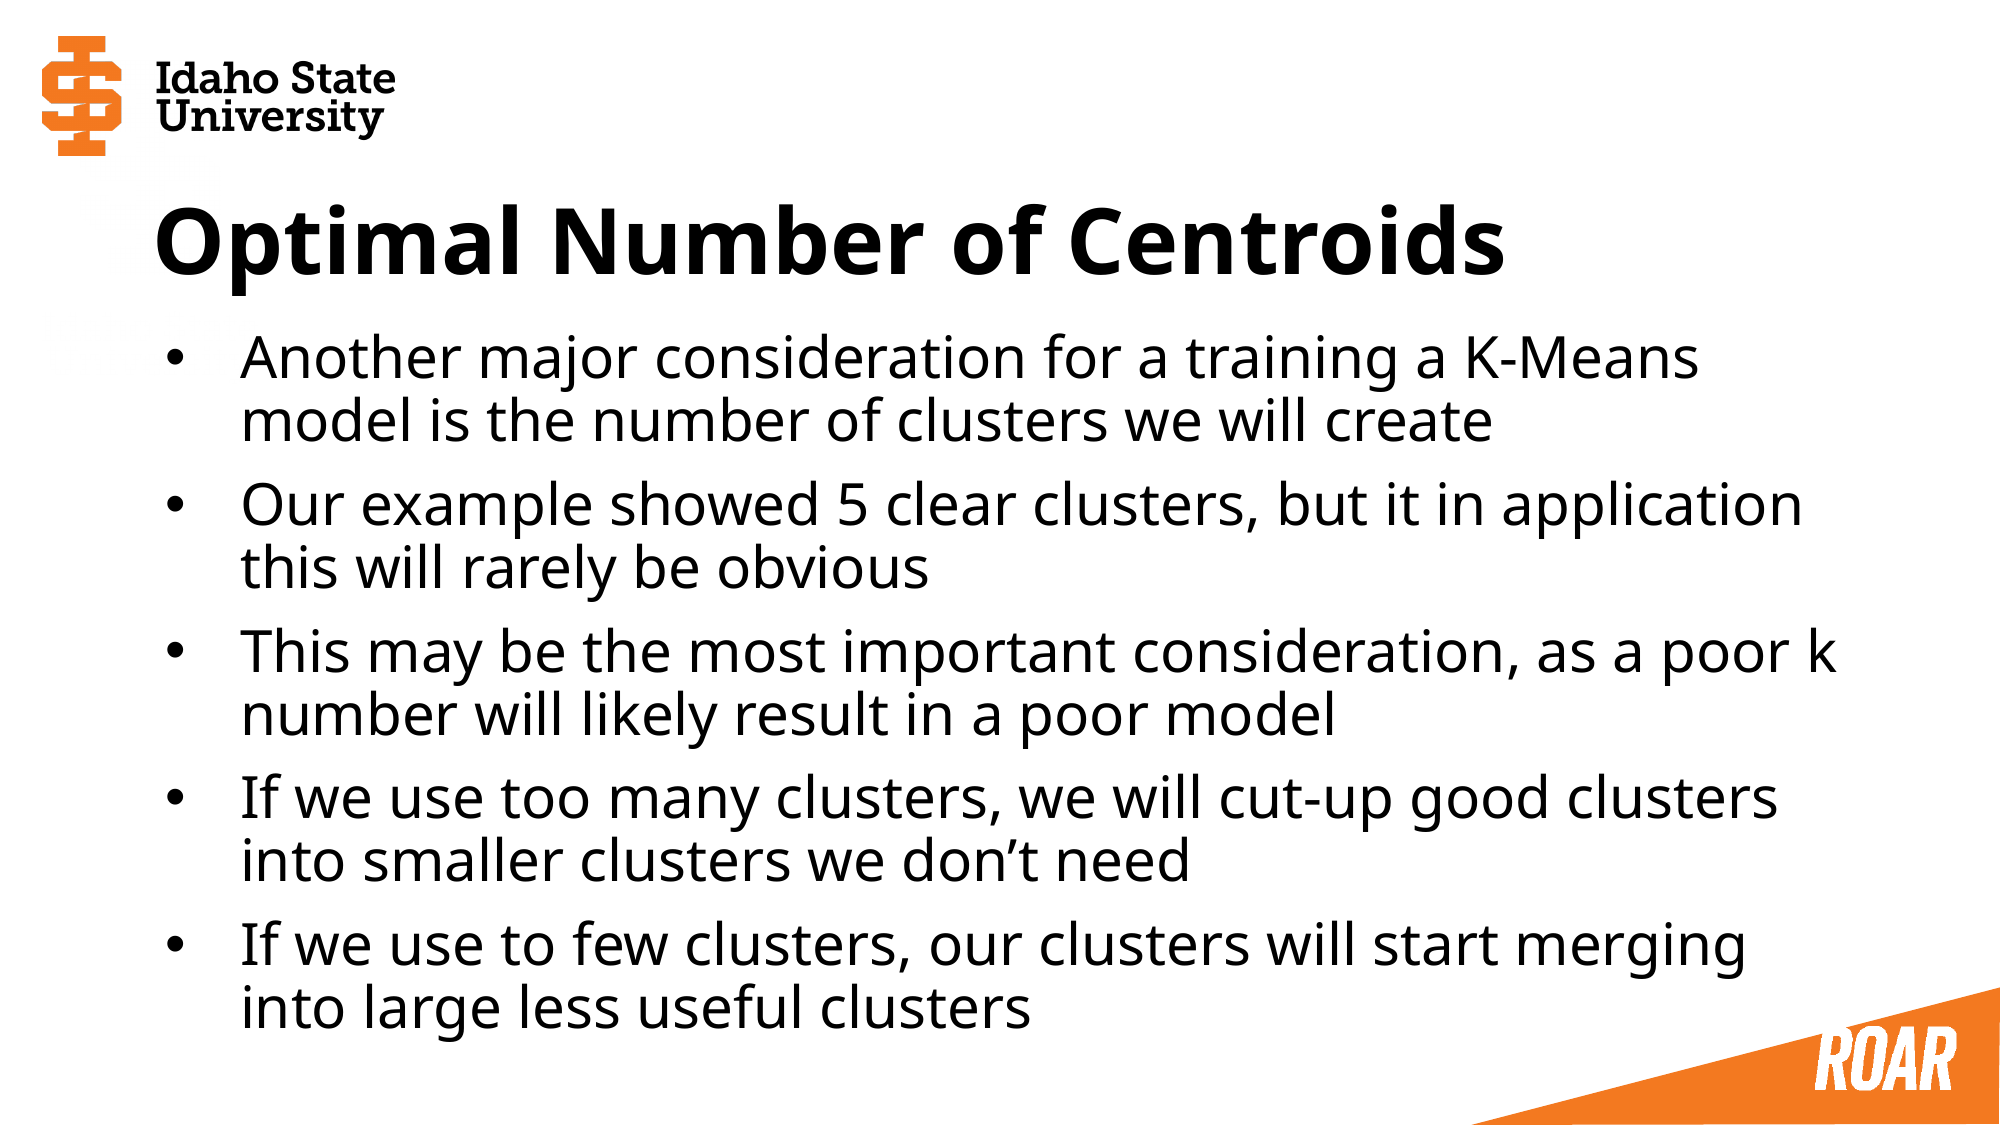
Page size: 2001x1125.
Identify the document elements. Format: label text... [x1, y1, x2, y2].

title Optimal Number of Centroids [137, 187, 1863, 300]
list Another major consideration for a training a K-Means model is the number of clusters we will create Our example showed 5 clear clusters, but it in application this will rarely be obvious This may be the most important consideration, as a poor k number will likely result in a poor model If we use too many clusters, we will cut-up good clusters into smaller clusters we don’t need If we use to few clusters, our clusters will start merging into large less useful clusters [137, 320, 1875, 988]
picture [1807, 1022, 1964, 1094]
picture [26, 36, 395, 408]
